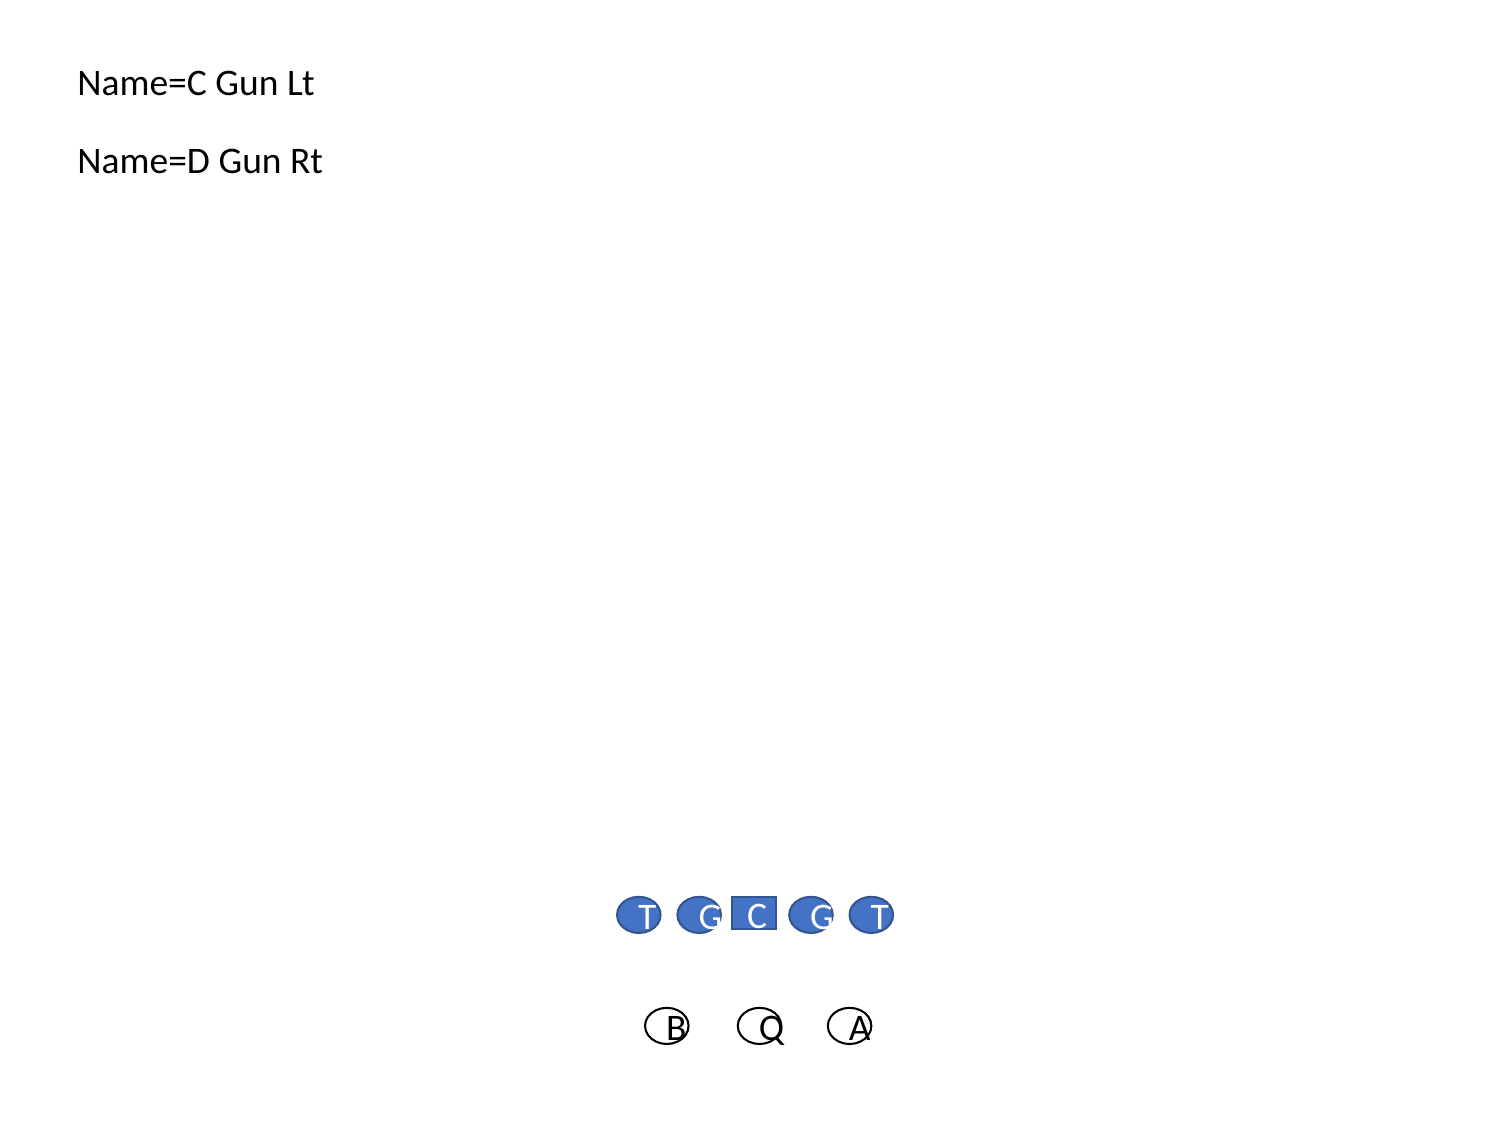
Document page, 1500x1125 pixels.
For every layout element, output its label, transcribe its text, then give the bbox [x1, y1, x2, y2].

text_box A [826, 1006, 873, 1046]
text_box T [848, 895, 895, 935]
text_box C [731, 896, 777, 930]
text_box G [676, 895, 722, 935]
text_box Name=D Gun Rt [62, 128, 339, 189]
text_box T [616, 895, 662, 935]
text_box Q [736, 1006, 783, 1046]
text_box Name=C Gun Lt [62, 50, 330, 111]
text_box G [788, 895, 834, 935]
text_box B [644, 1006, 690, 1046]
